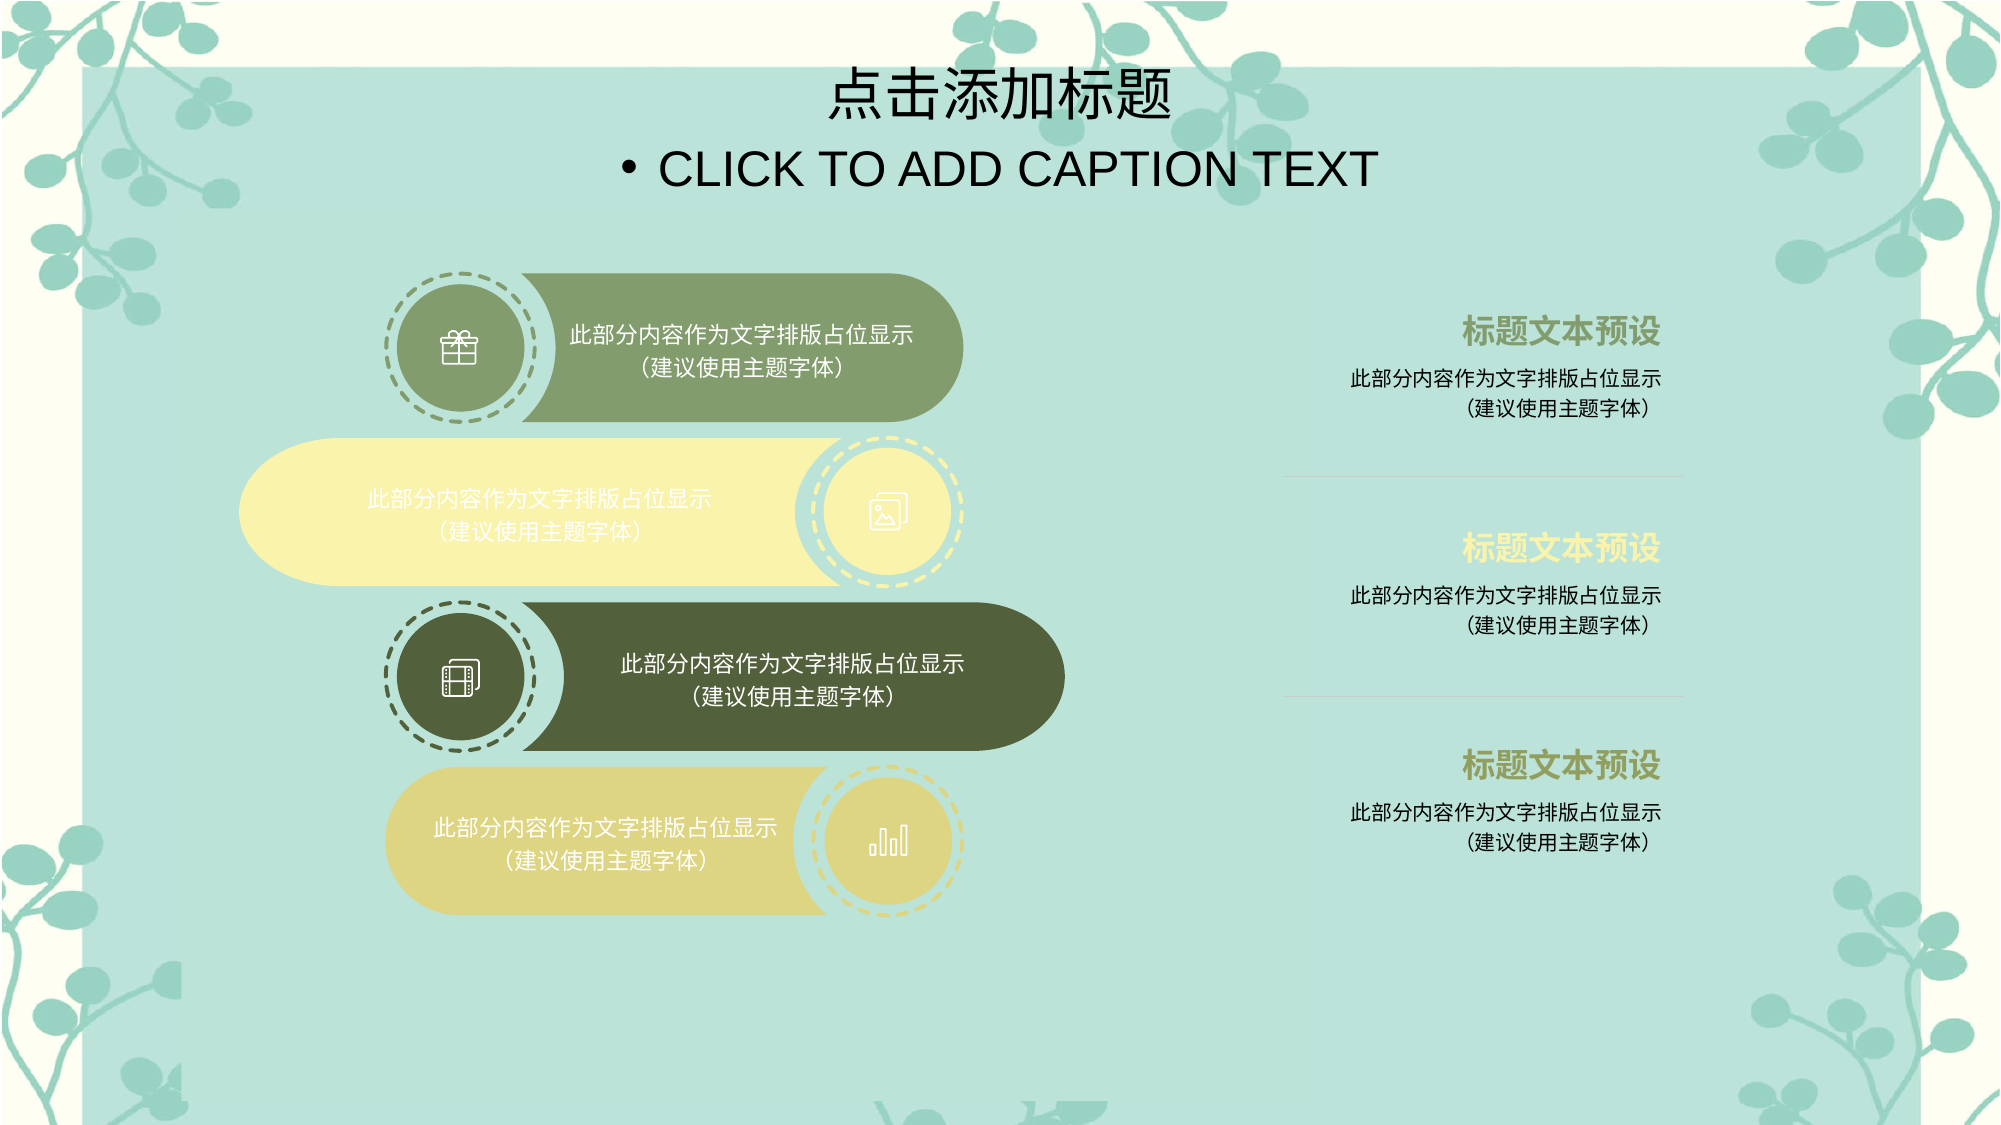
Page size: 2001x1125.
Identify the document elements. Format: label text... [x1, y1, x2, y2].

text_box CLICK TO ADD CAPTION TEXT [549, 135, 1450, 180]
text_box [869, 843, 877, 856]
text_box [396, 284, 525, 412]
text_box [407, 288, 417, 297]
text_box [518, 383, 526, 395]
text_box [468, 746, 481, 752]
text_box [487, 410, 499, 418]
text_box [914, 575, 926, 582]
text_box [841, 570, 852, 578]
text_box [394, 630, 402, 641]
text_box [876, 913, 890, 917]
text_box [821, 466, 830, 477]
text_box [478, 274, 490, 281]
text_box [469, 418, 481, 423]
text_box [532, 675, 536, 688]
text_box [523, 638, 530, 650]
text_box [1233, 744, 1662, 879]
text_box [439, 601, 452, 607]
text_box [430, 415, 443, 421]
text_box [833, 452, 844, 461]
text_box [496, 282, 507, 291]
text_box [422, 278, 433, 285]
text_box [1233, 527, 1662, 662]
text_box [440, 330, 479, 365]
text_box [527, 694, 533, 707]
text_box [886, 436, 899, 440]
text_box [931, 563, 941, 573]
text_box 此部分内容作为文字排版占位显示 （建议使用主题字体） [239, 438, 842, 587]
text_box [459, 272, 472, 276]
text_box [955, 859, 961, 871]
text_box [827, 556, 836, 566]
text_box [841, 898, 852, 907]
text_box [384, 665, 388, 678]
picture [4, 2, 2000, 1125]
text_box [951, 802, 958, 814]
text_box 点击添加标题 [383, 58, 1617, 136]
text_box [827, 885, 837, 895]
text_box [958, 820, 963, 833]
text_box [954, 530, 961, 542]
text_box [896, 911, 909, 916]
text_box [458, 601, 471, 605]
text_box [867, 766, 880, 771]
text_box [390, 375, 398, 387]
text_box [957, 491, 963, 504]
text_box [812, 520, 817, 533]
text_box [1233, 310, 1662, 445]
text_box [939, 787, 948, 798]
text_box [818, 868, 825, 880]
text_box [812, 830, 816, 843]
text_box [495, 611, 506, 619]
text_box [812, 849, 818, 862]
text_box [387, 318, 394, 330]
text_box [504, 399, 514, 408]
text_box [849, 442, 861, 449]
text_box [406, 616, 416, 626]
text_box [817, 539, 825, 551]
text_box [890, 838, 898, 856]
text_box [449, 420, 462, 424]
text_box [905, 768, 918, 774]
text_box [385, 685, 390, 698]
text_box [945, 548, 953, 559]
text_box [390, 703, 397, 715]
text_box [511, 294, 521, 304]
text_box [945, 877, 954, 888]
text_box [396, 612, 525, 741]
text_box [900, 824, 908, 856]
text_box [938, 458, 948, 469]
text_box [869, 499, 901, 531]
text_box [857, 579, 870, 586]
text_box [876, 492, 908, 524]
text_box [387, 647, 393, 659]
text_box [895, 582, 908, 588]
text_box [532, 346, 536, 359]
text_box [400, 720, 409, 731]
text_box 此部分内容作为文字排版占位显示 （建议使用主题字体） [385, 766, 828, 916]
text_box [400, 391, 409, 402]
text_box [511, 623, 520, 633]
text_box [959, 510, 963, 523]
text_box [876, 584, 889, 588]
text_box [814, 811, 821, 824]
text_box [960, 839, 964, 852]
text_box [395, 301, 403, 313]
text_box 此部分内容作为文字排版占位显示 （建议使用主题字体） [521, 273, 964, 423]
text_box [866, 437, 879, 442]
text_box [823, 447, 952, 576]
text_box [439, 273, 452, 278]
text_box [932, 892, 942, 902]
text_box [822, 794, 830, 806]
text_box [430, 743, 442, 750]
text_box [449, 749, 462, 753]
text_box [811, 501, 816, 514]
text_box [517, 712, 526, 723]
text_box [487, 739, 499, 747]
text_box [528, 365, 534, 378]
text_box [923, 775, 934, 784]
text_box [879, 828, 887, 856]
text_box [923, 446, 934, 455]
text_box [849, 771, 861, 778]
text_box [824, 777, 953, 905]
text_box [477, 603, 490, 610]
text_box [814, 482, 820, 495]
text_box [530, 656, 535, 669]
text_box [858, 908, 870, 914]
text_box [905, 439, 917, 445]
text_box [504, 728, 514, 737]
text_box [886, 765, 899, 769]
text_box [414, 405, 425, 414]
text_box [413, 734, 425, 743]
text_box [421, 606, 433, 614]
text_box [441, 658, 480, 697]
text_box [834, 781, 844, 790]
text_box [523, 309, 531, 321]
text_box [950, 473, 958, 485]
text_box [531, 327, 536, 340]
text_box [915, 904, 927, 911]
text_box 此部分内容作为文字排版占位显示 （建议使用主题字体） [521, 602, 1065, 751]
text_box [385, 356, 391, 369]
